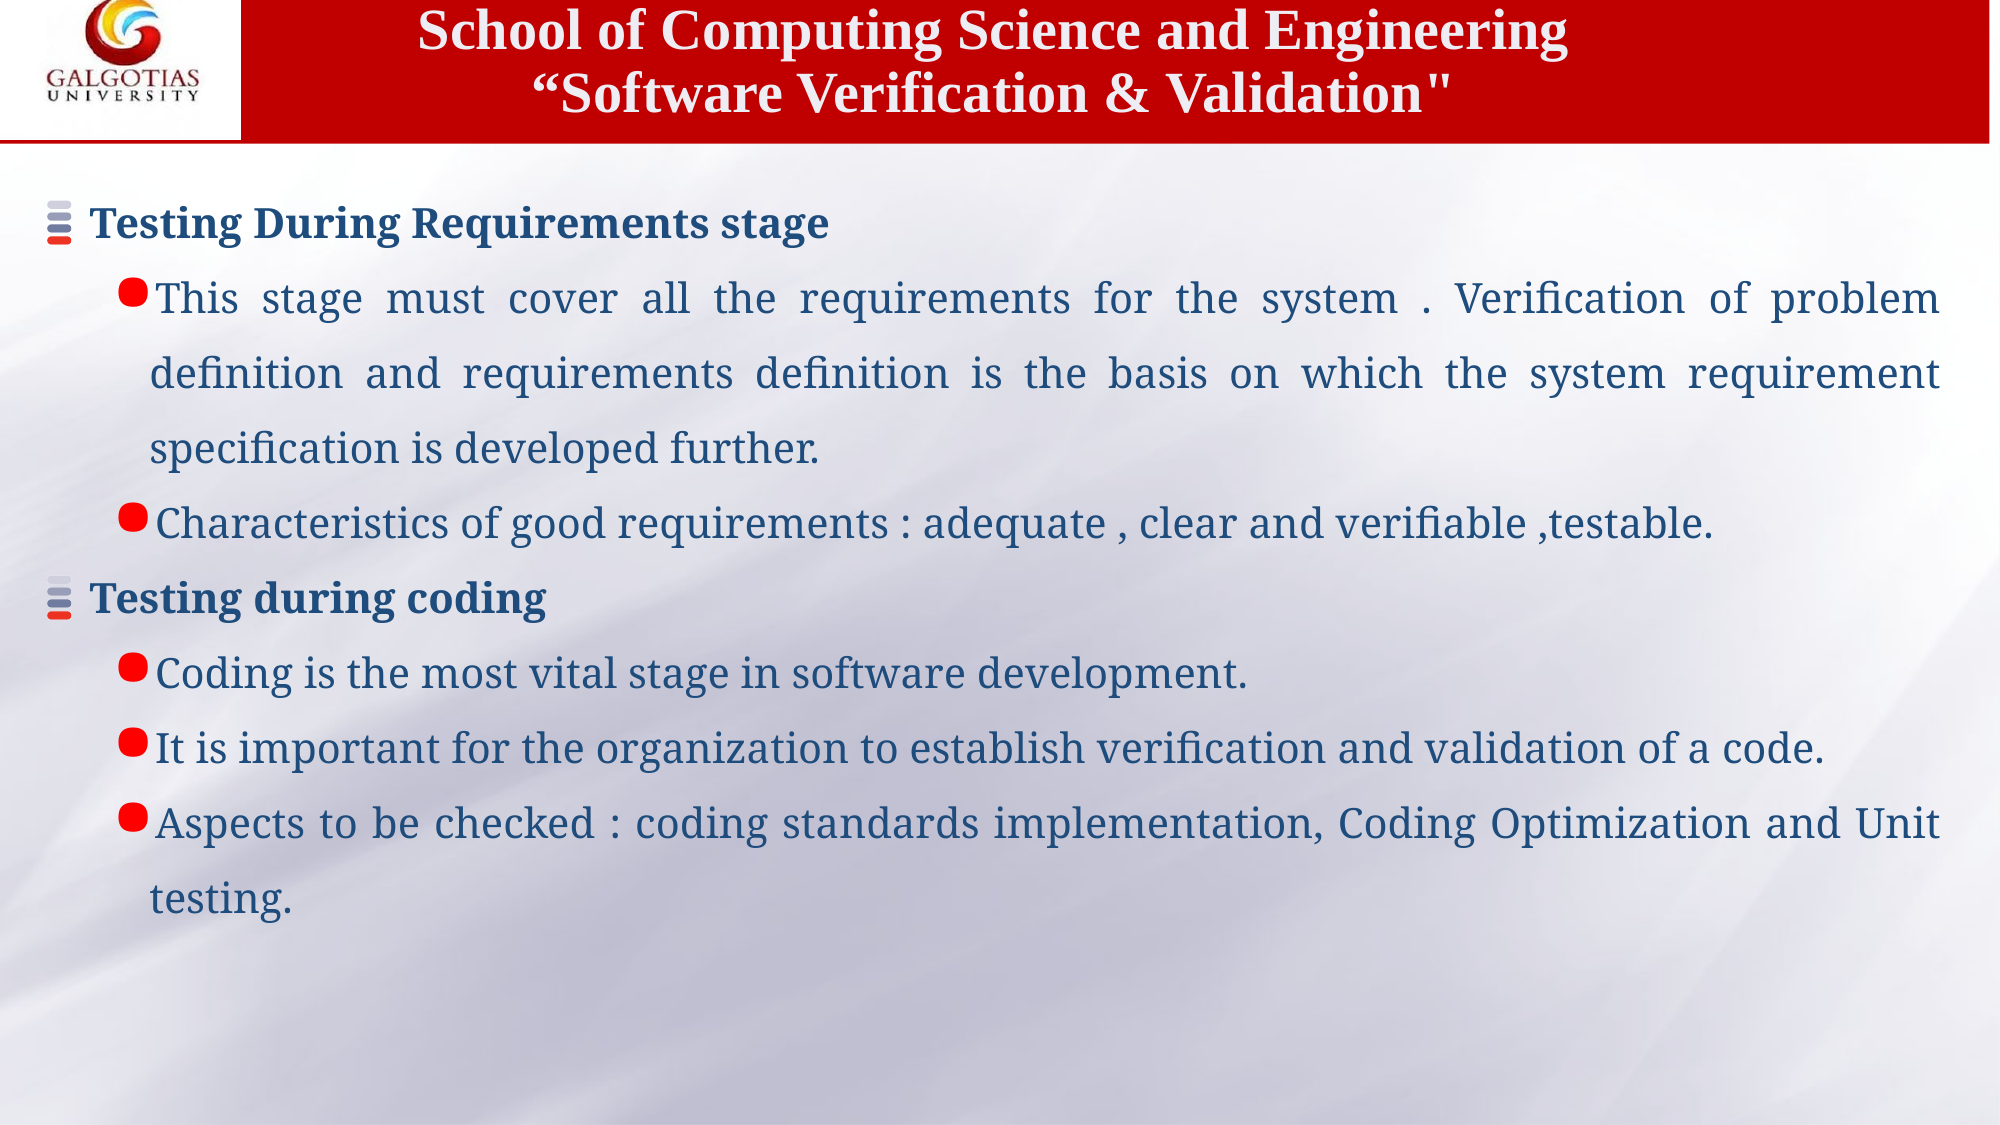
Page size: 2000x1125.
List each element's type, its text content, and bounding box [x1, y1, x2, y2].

picture [0, 0, 241, 140]
text_box School of Computing Science and Engineering “Software Verification & Validation" [244, 0, 1990, 144]
list Testing During Requirements stage This stage must cover all the requirements for the system . Verification of problem definition and requirements definition is the basis on which the system requirement specification is developed further. Characteristics of good requirements : adequate , clear and verifiable ,testable. Testing during coding Coding is the most vital stage in software development. It is important for the organization to establish verification and validation of a code. Aspects to be checked : coding standards implementation, Coding Optimization and Unit testing. [31, 164, 1957, 1078]
picture [0, 0, 2000, 1125]
